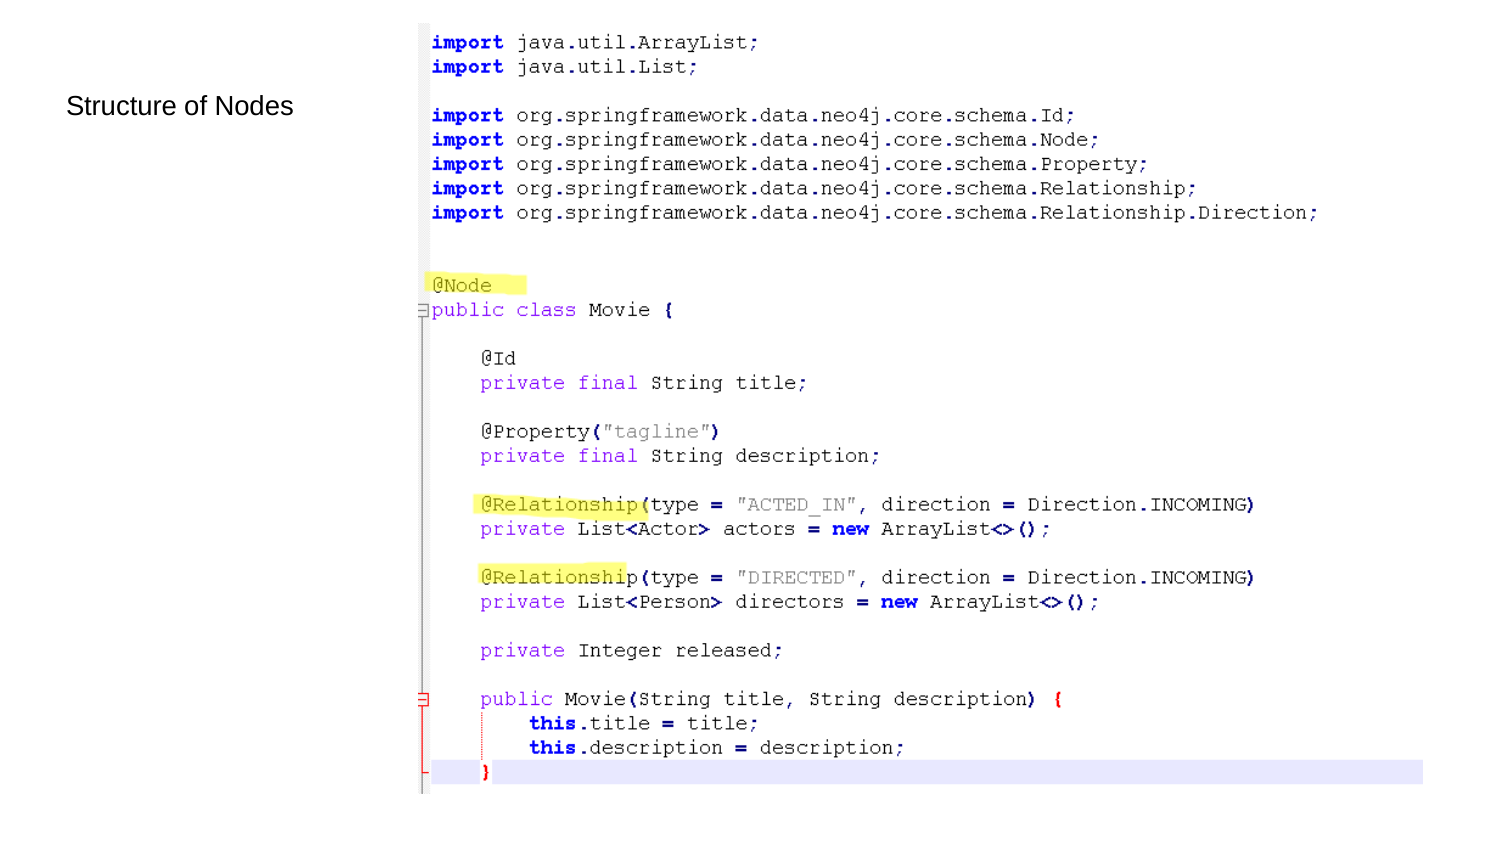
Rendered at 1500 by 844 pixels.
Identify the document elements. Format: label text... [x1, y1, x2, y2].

title Structure of Nodes [51, 72, 312, 167]
picture [417, 23, 1423, 795]
